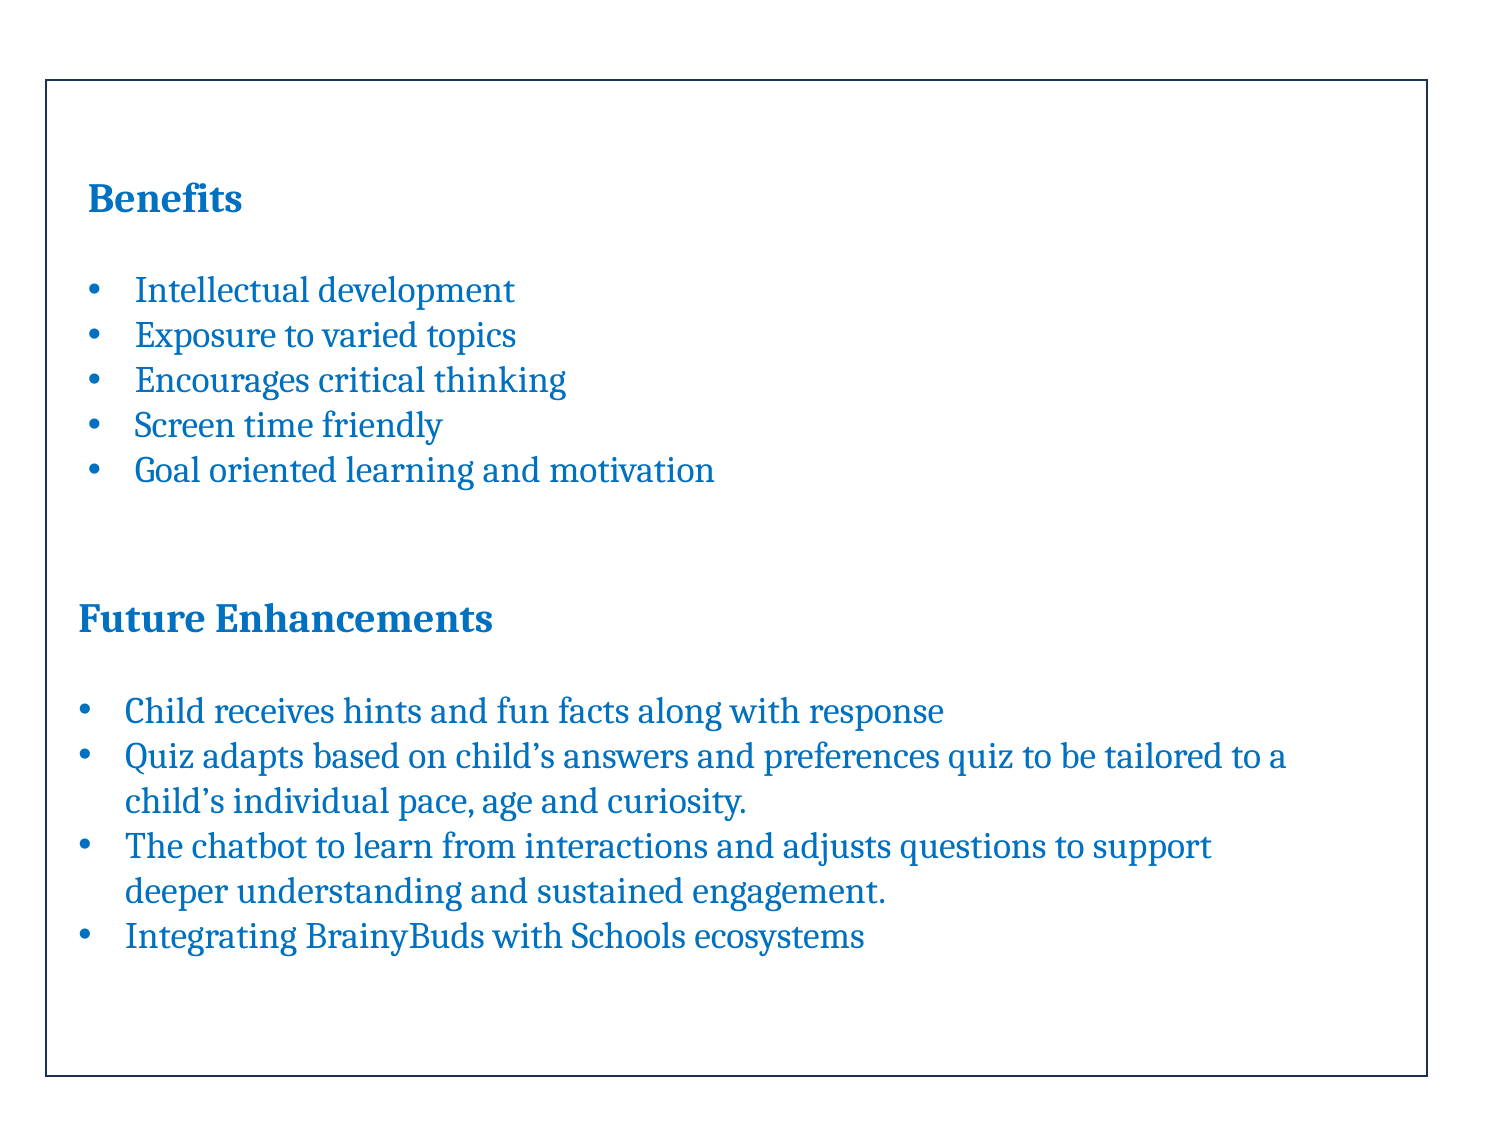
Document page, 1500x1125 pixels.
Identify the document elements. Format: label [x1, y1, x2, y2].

text_box [45, 79, 1428, 1077]
